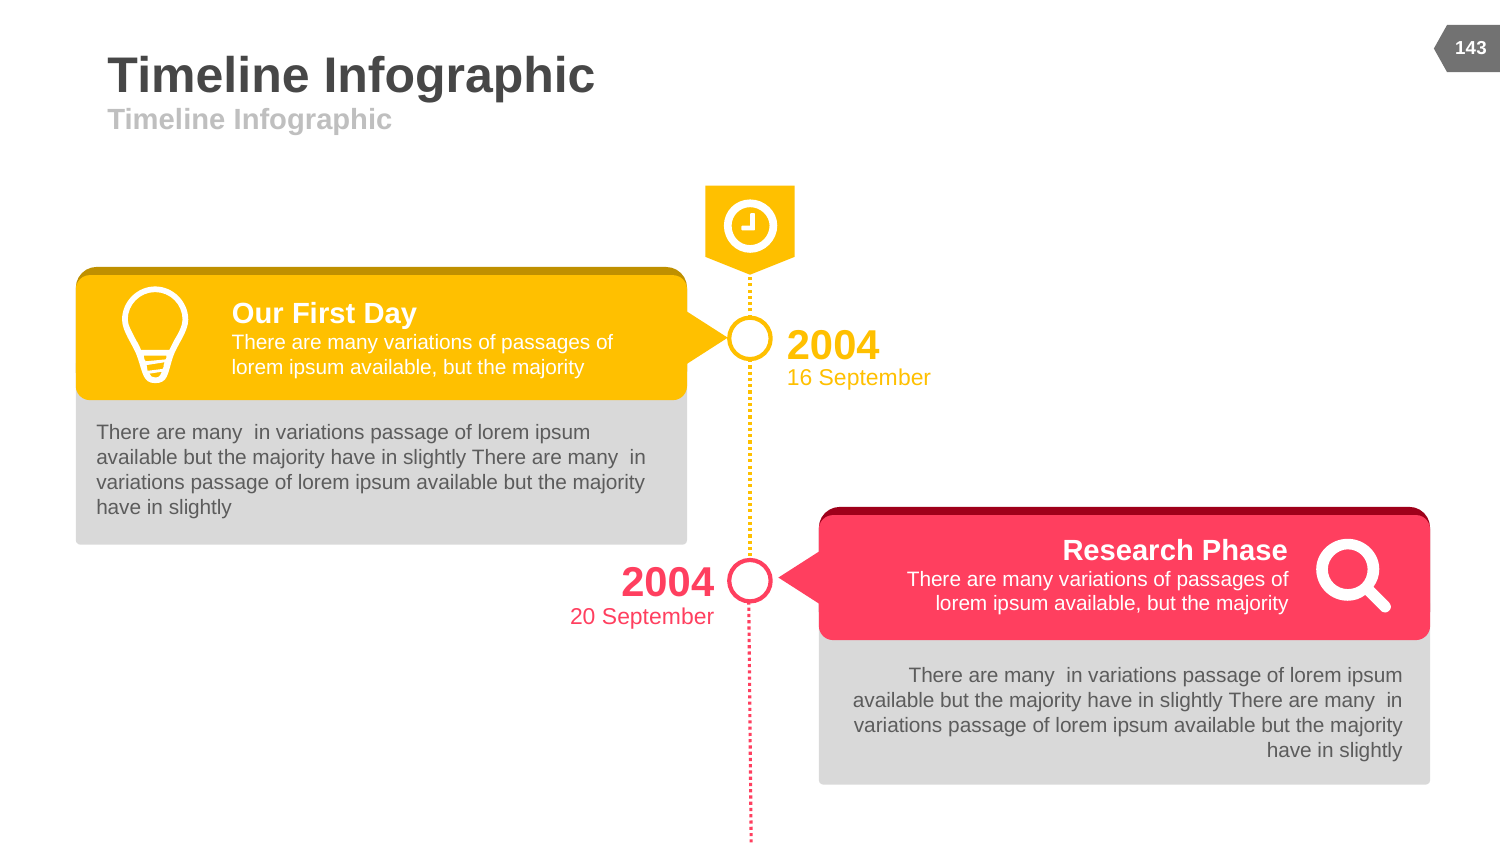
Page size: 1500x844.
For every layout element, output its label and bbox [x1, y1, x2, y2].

title [107, 43, 1033, 102]
slide_number [1439, 24, 1500, 70]
text_box [569, 554, 715, 630]
text_box [786, 318, 932, 391]
text_box [73, 185, 795, 844]
text_box [778, 506, 1433, 787]
list [107, 101, 783, 135]
